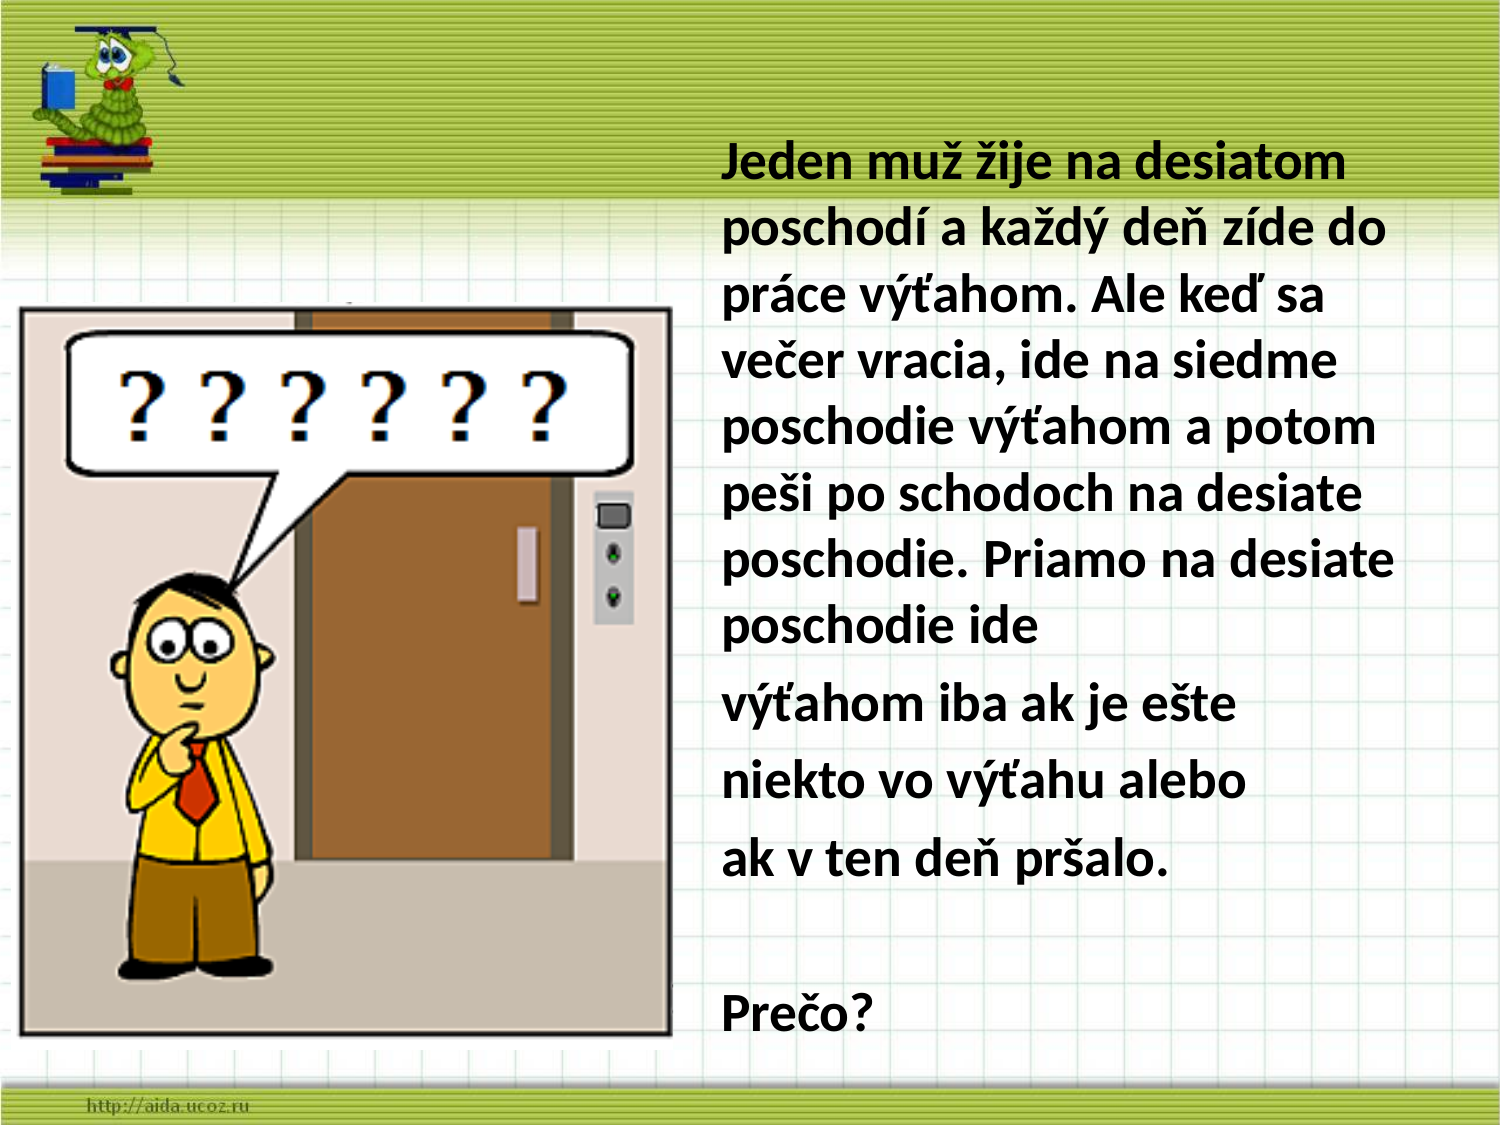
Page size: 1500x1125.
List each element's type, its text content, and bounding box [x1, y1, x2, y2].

list Jeden muž žije na desiatom poschodí a každý deň zíde do práce výťahom. Ale keď sa večer vracia, ide na siedme poschodie výťahom a potom peši po schodoch na desiate poschodie. Priamo na desiate poschodie ide výťahom iba ak je ešte niekto vo výťahu alebo ak v ten deň pršalo. Prečo? [655, 116, 1465, 1050]
picture [0, 0, 1500, 1125]
